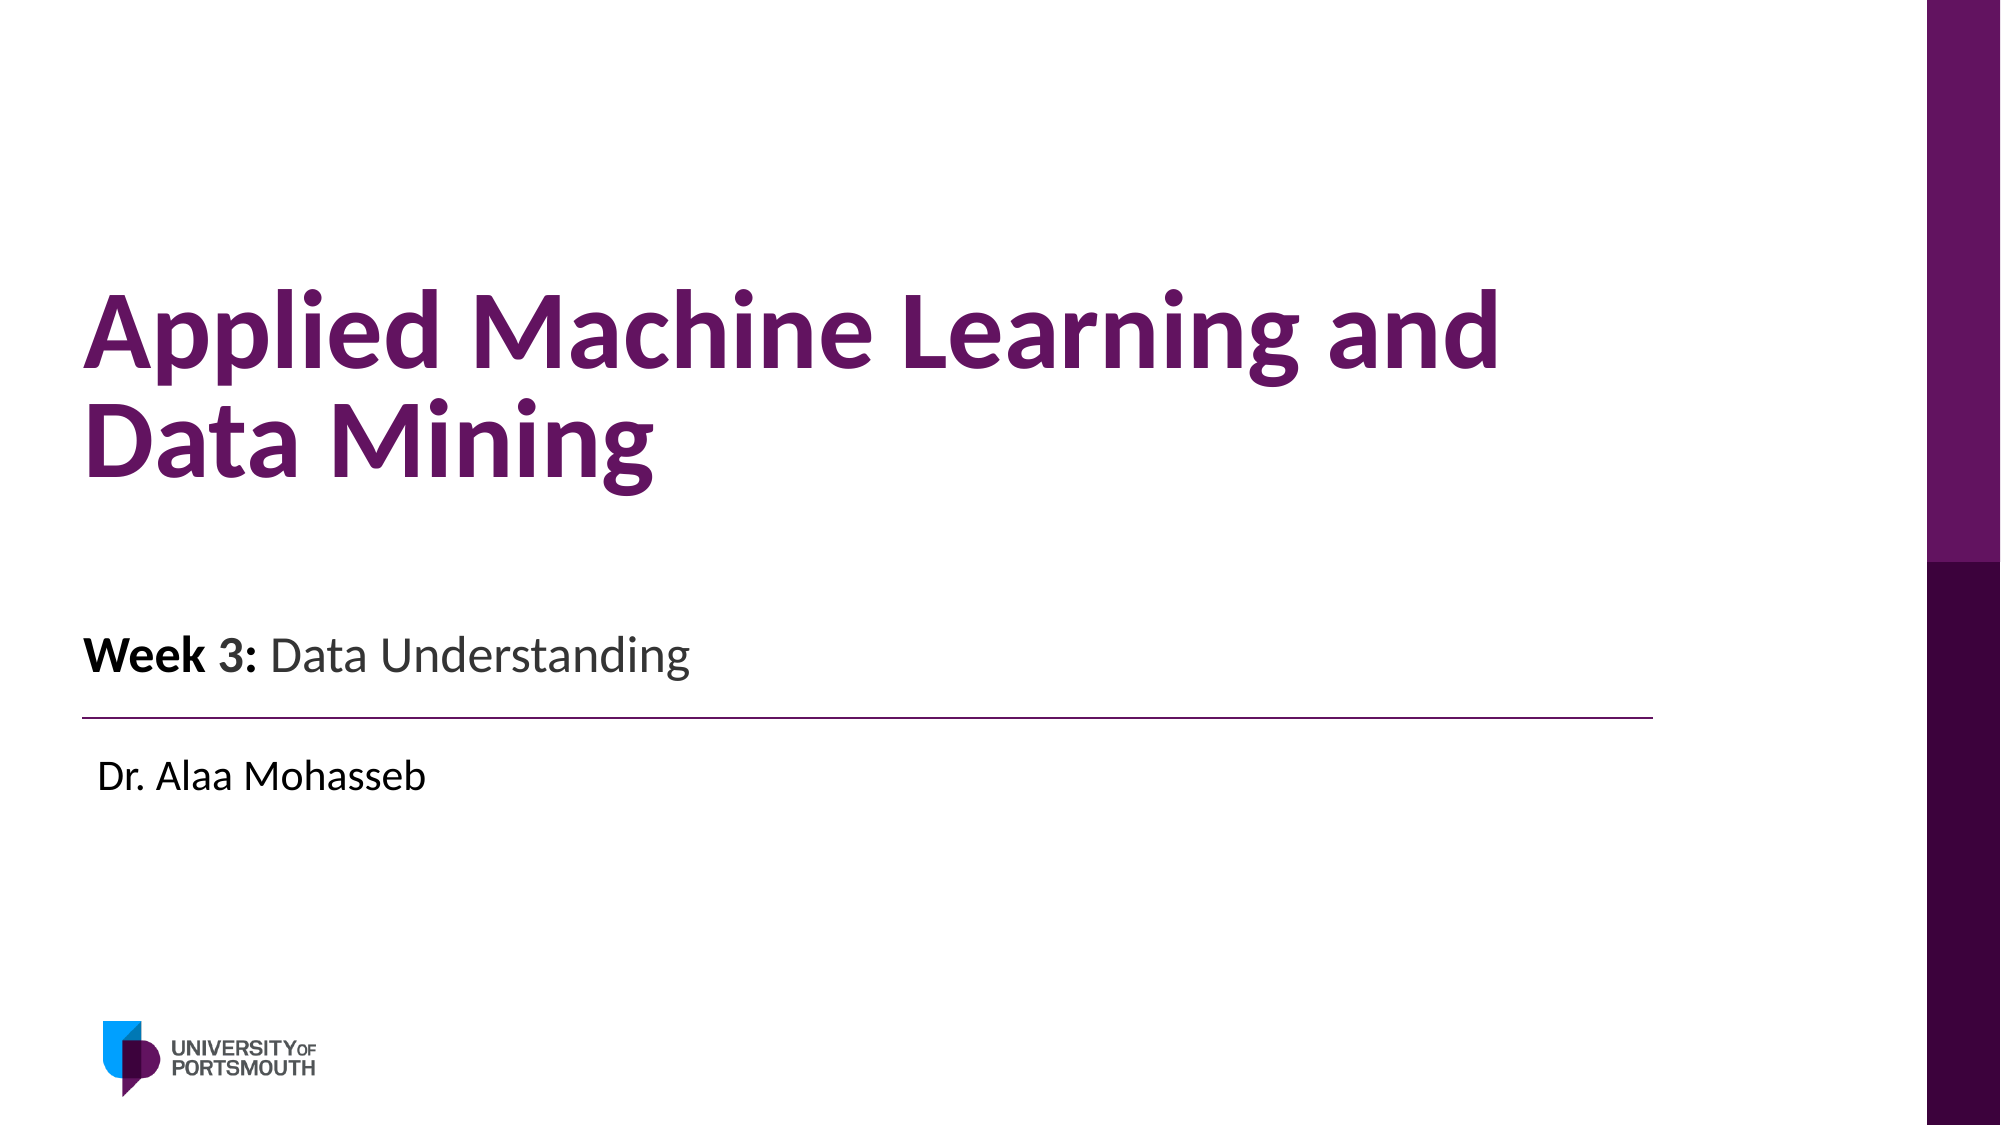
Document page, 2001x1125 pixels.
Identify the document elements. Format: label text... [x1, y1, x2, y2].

picture [103, 1021, 316, 1097]
title Applied Machine Learning and Data Mining [68, 273, 1764, 519]
subtitle Week 3: Data Understanding [68, 619, 1485, 705]
list Dr. Alaa Mohasseb [82, 745, 536, 831]
